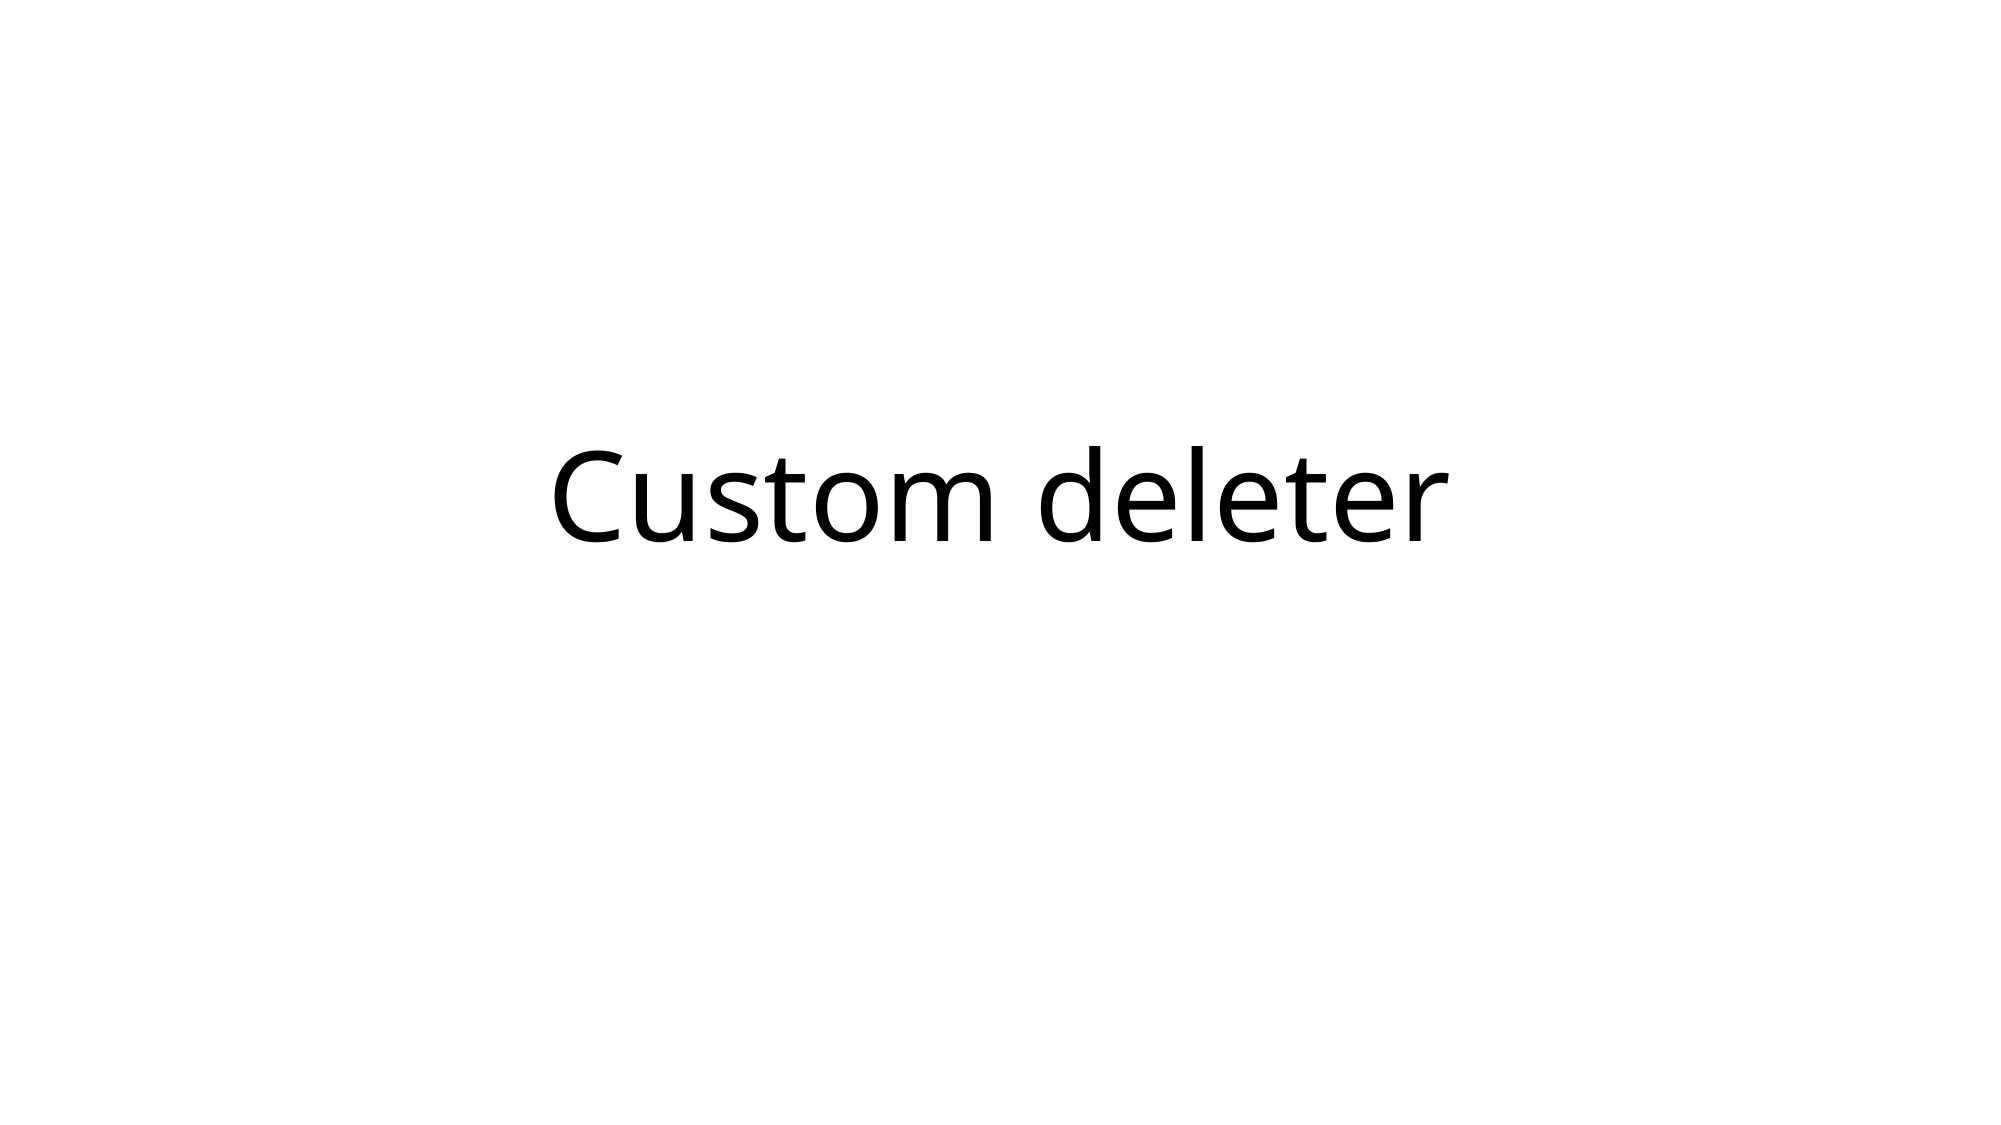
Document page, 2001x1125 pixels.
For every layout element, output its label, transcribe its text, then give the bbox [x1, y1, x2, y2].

title Custom deleter [249, 184, 1750, 576]
